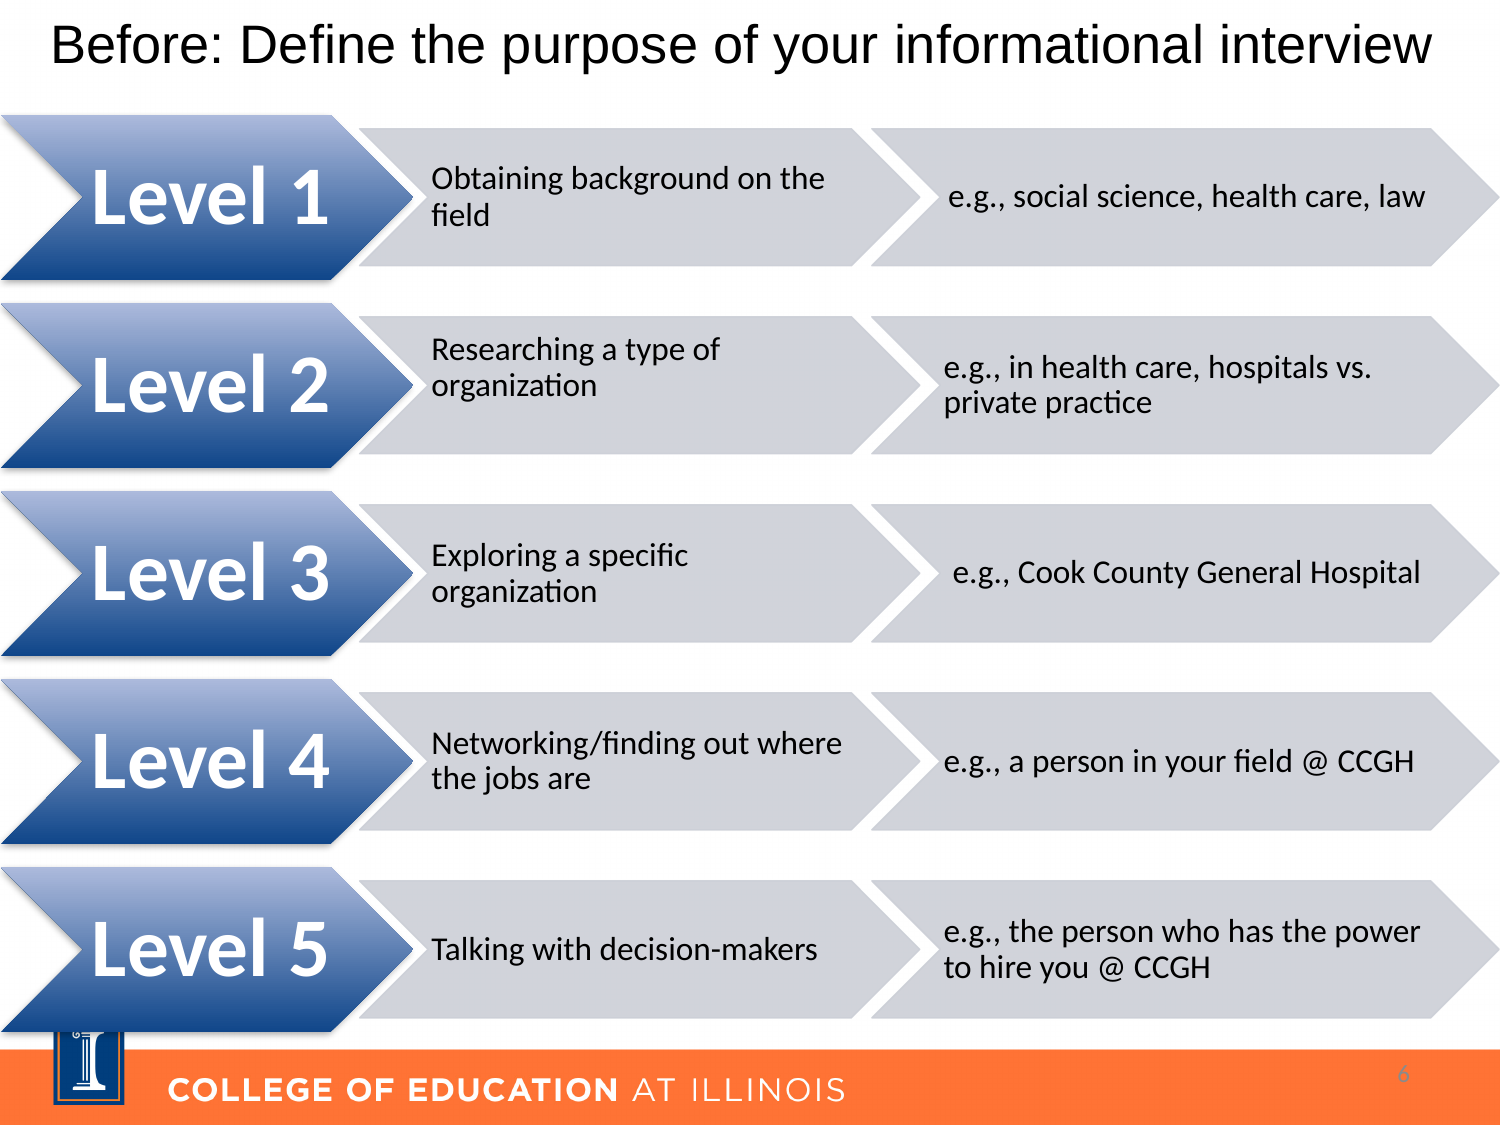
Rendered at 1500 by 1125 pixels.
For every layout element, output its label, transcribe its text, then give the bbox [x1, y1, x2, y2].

slide_number 6 [1074, 1051, 1425, 1103]
title Before: Define the purpose of your informational interview [0, 0, 1500, 103]
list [0, 103, 1500, 1043]
picture [0, 1043, 1500, 1125]
